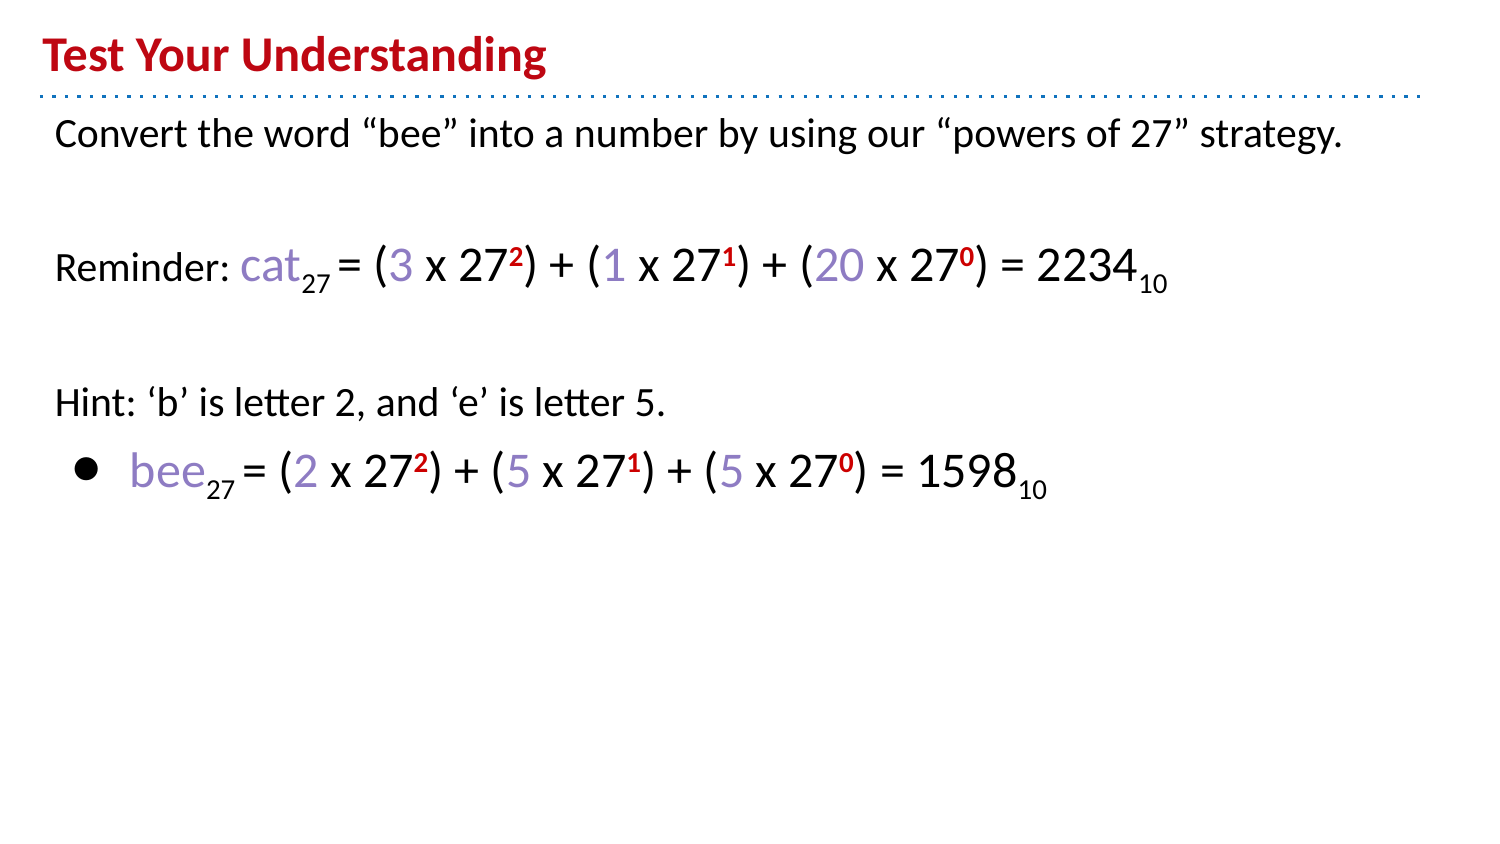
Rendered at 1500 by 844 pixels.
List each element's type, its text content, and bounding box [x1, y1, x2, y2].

title Test Your Understanding [27, 15, 1378, 97]
list Convert the word “bee” into a number by using our “powers of 27” strategy. Reminder: cat27 = (3 x 272) + (1 x 271) + (20 x 270) = 223410 Hint: ‘b’ is letter 2, and ‘e’ is letter 5. bee27 = (2 x 272) + (5 x 271) + (5 x 270) = 159810 [39, 91, 1425, 773]
